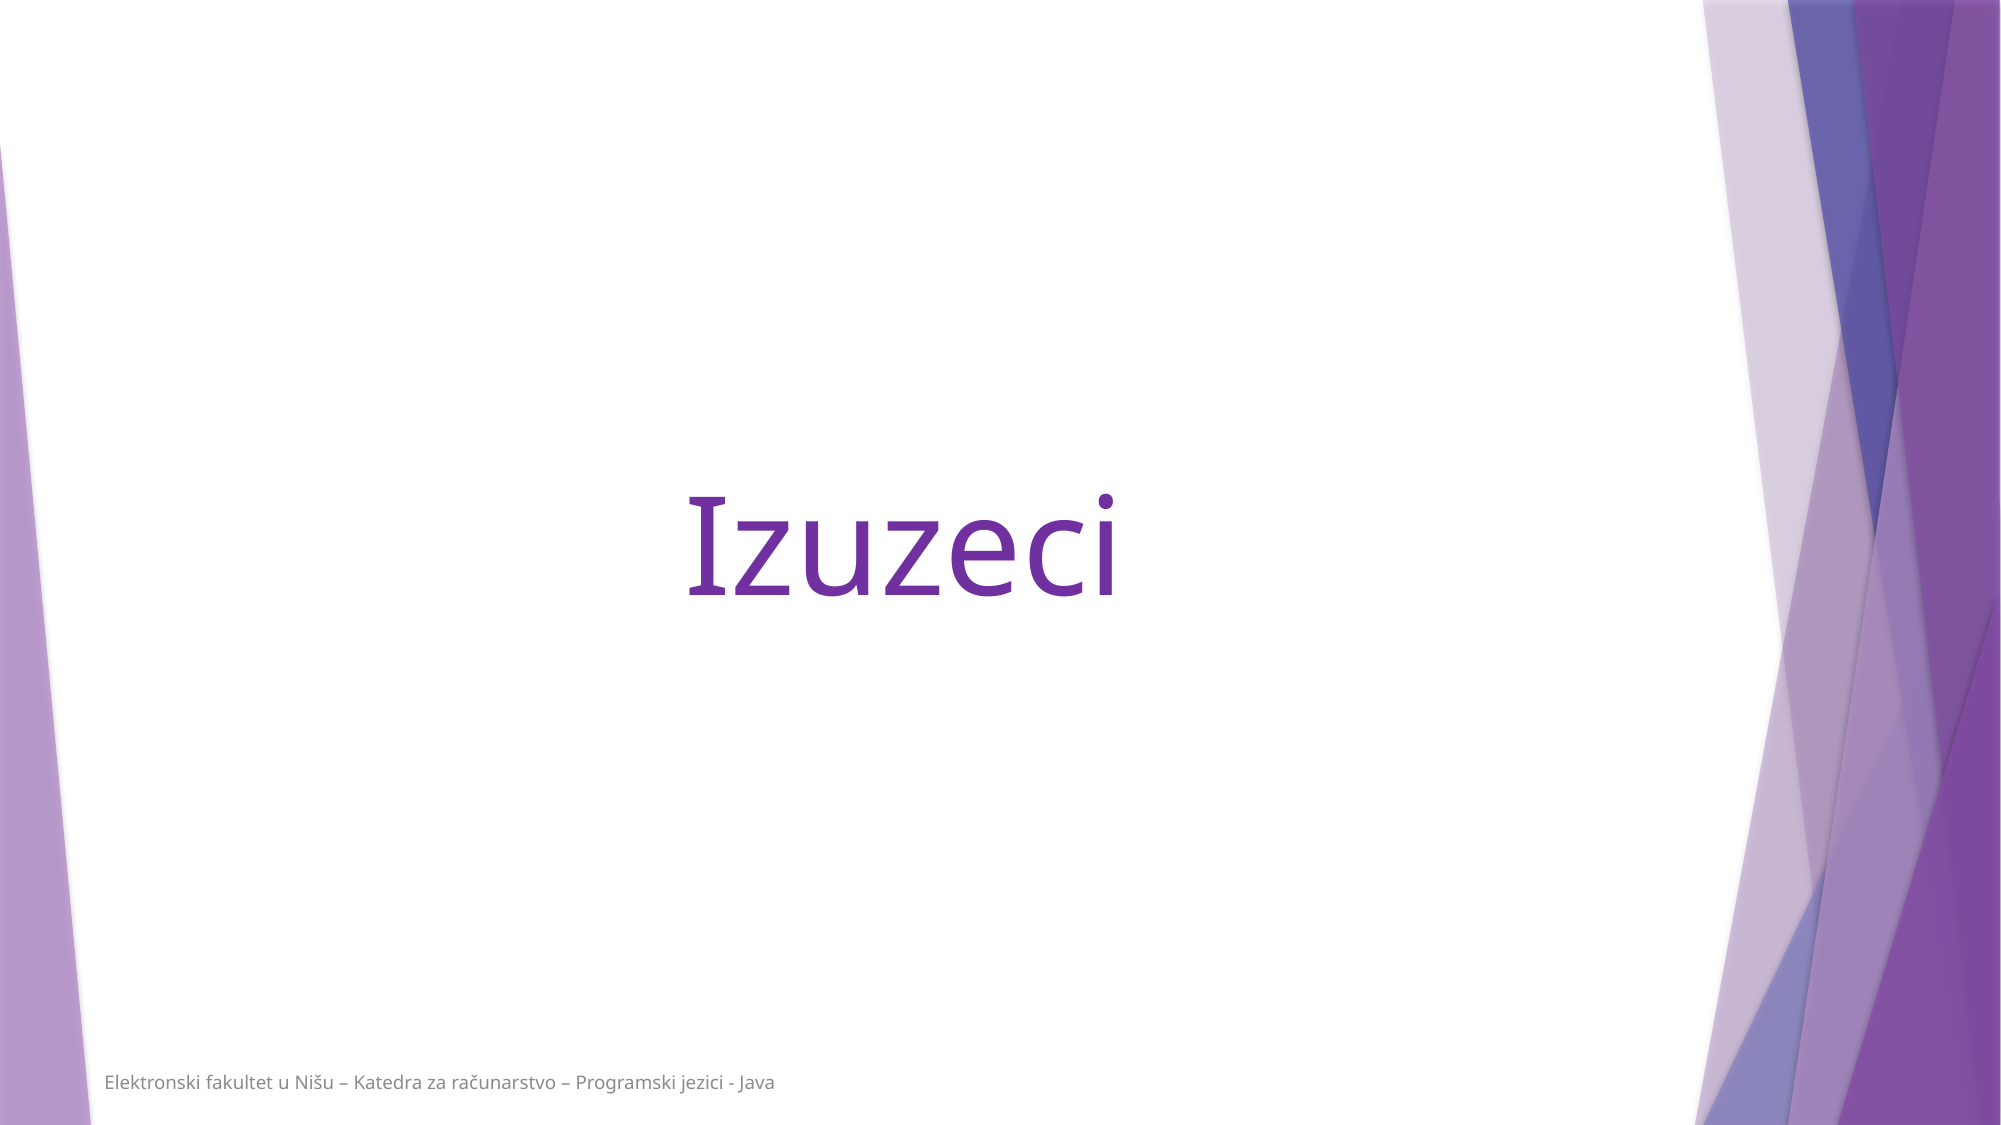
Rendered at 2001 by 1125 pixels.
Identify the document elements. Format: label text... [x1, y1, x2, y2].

list Izuzeci [81, 264, 1728, 810]
footer Elektronski fakultet u Nišu – Katedra za računarstvo – Programski jezici - Java [89, 1053, 1145, 1114]
